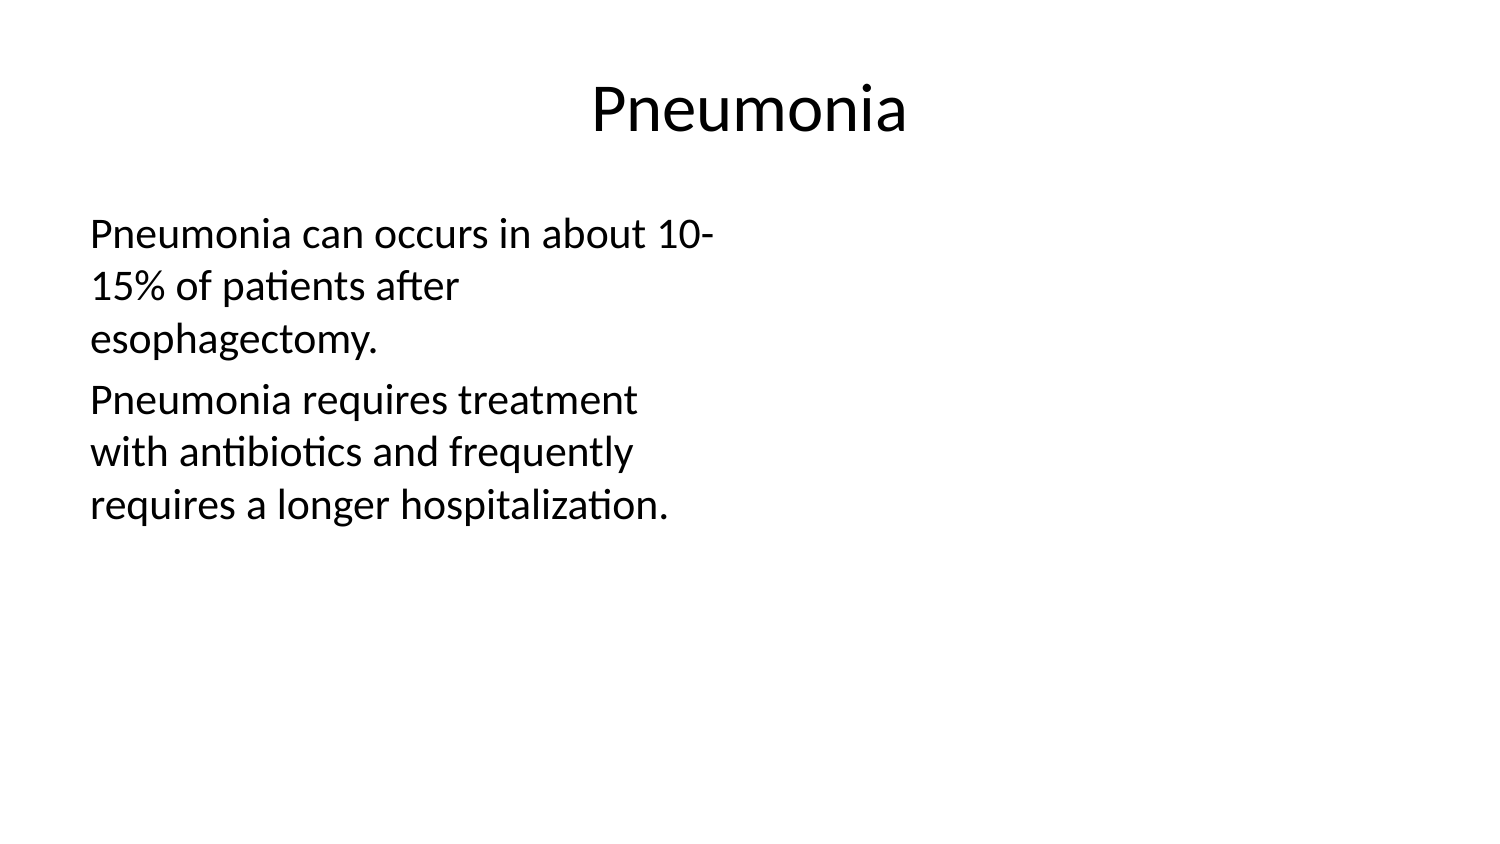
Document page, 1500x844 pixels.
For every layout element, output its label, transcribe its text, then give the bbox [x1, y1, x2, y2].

title Pneumonia [75, 33, 1425, 175]
list Pneumonia can occurs in about 10-15% of patients after esophagectomy. Pneumonia requires treatment with antibiotics and frequently requires a longer hospitalization. [75, 196, 738, 754]
